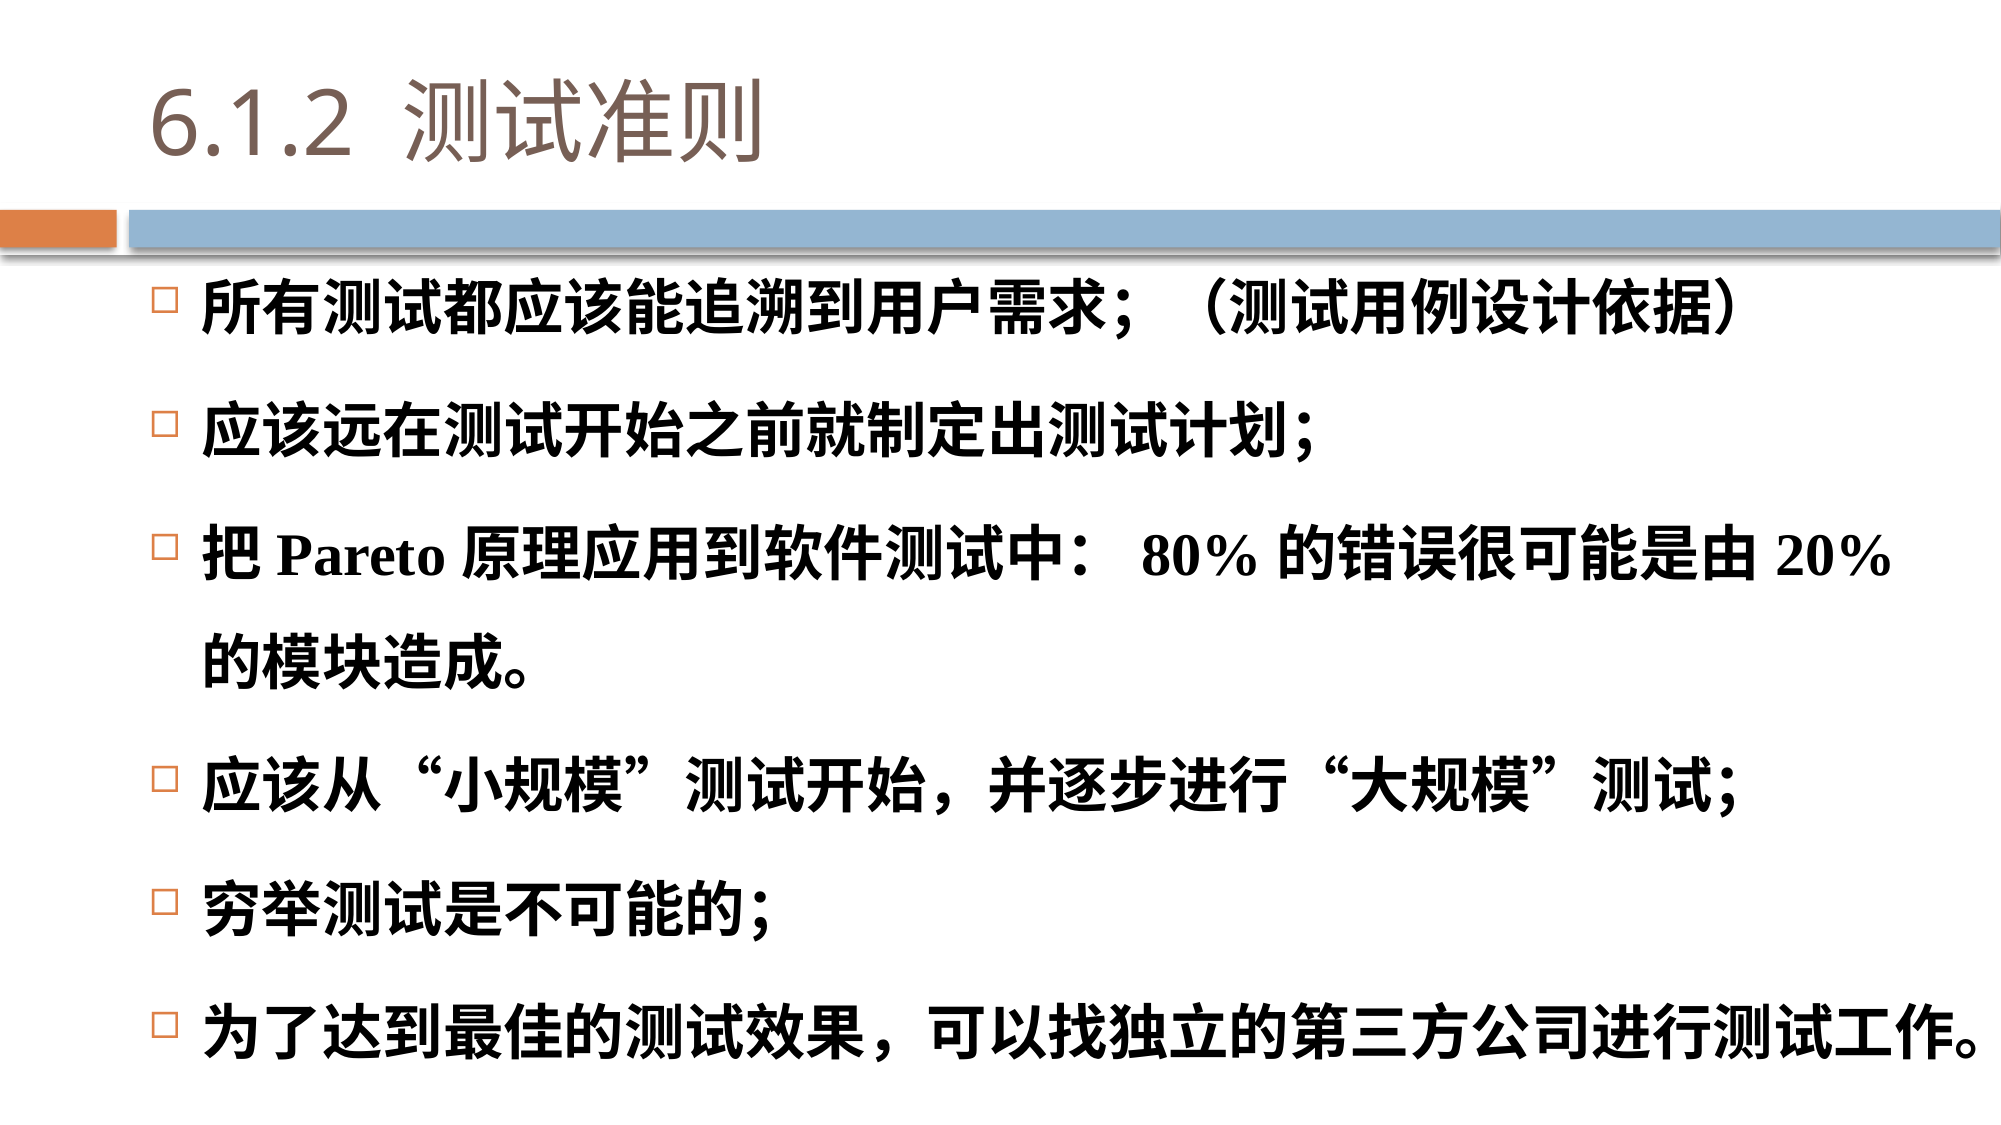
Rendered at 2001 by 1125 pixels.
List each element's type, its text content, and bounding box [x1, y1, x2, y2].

list 所有测试都应该能追溯到用户需求；（测试用例设计依据） 应该远在测试开始之前就制定出测试计划； 把Pareto原理应用到软件测试中：80%的错误很可能是由20%的模块造成。 应该从“小规模”测试开始，并逐步进行“大规模”测试； 穷举测试是不可能的； 为了达到最佳的测试效果，可以找独立的第三方公司进行测试工作。 [133, 225, 1975, 963]
title 6.1.2 测试准则 [133, 37, 1918, 200]
